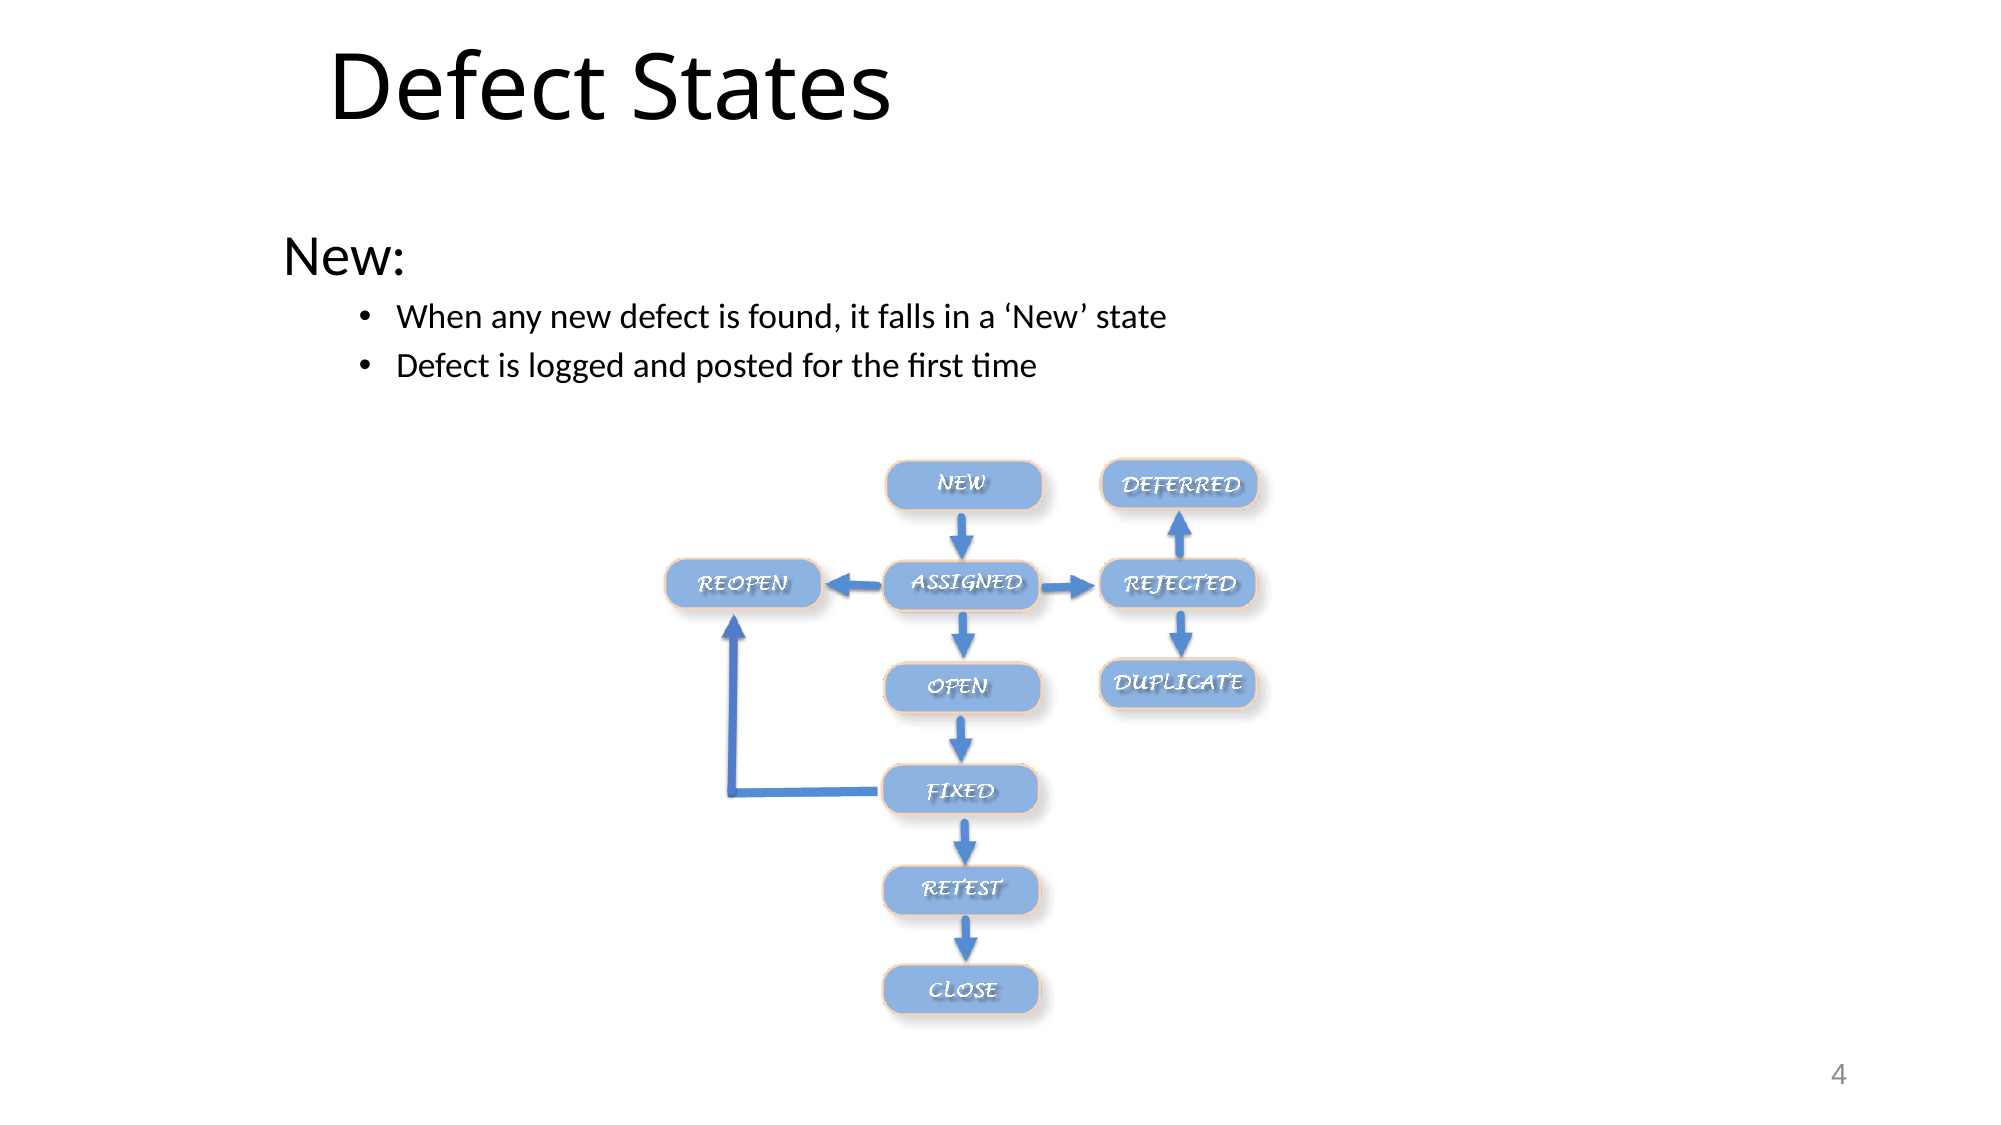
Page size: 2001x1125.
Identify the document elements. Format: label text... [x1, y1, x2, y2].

title Defect States [312, 24, 1588, 155]
slide_number 4 [1412, 1042, 1863, 1103]
picture [649, 439, 1350, 1075]
list New: When any new defect is found, it falls in a ‘New’ state Defect is logged and posted for the first time [268, 217, 1657, 530]
